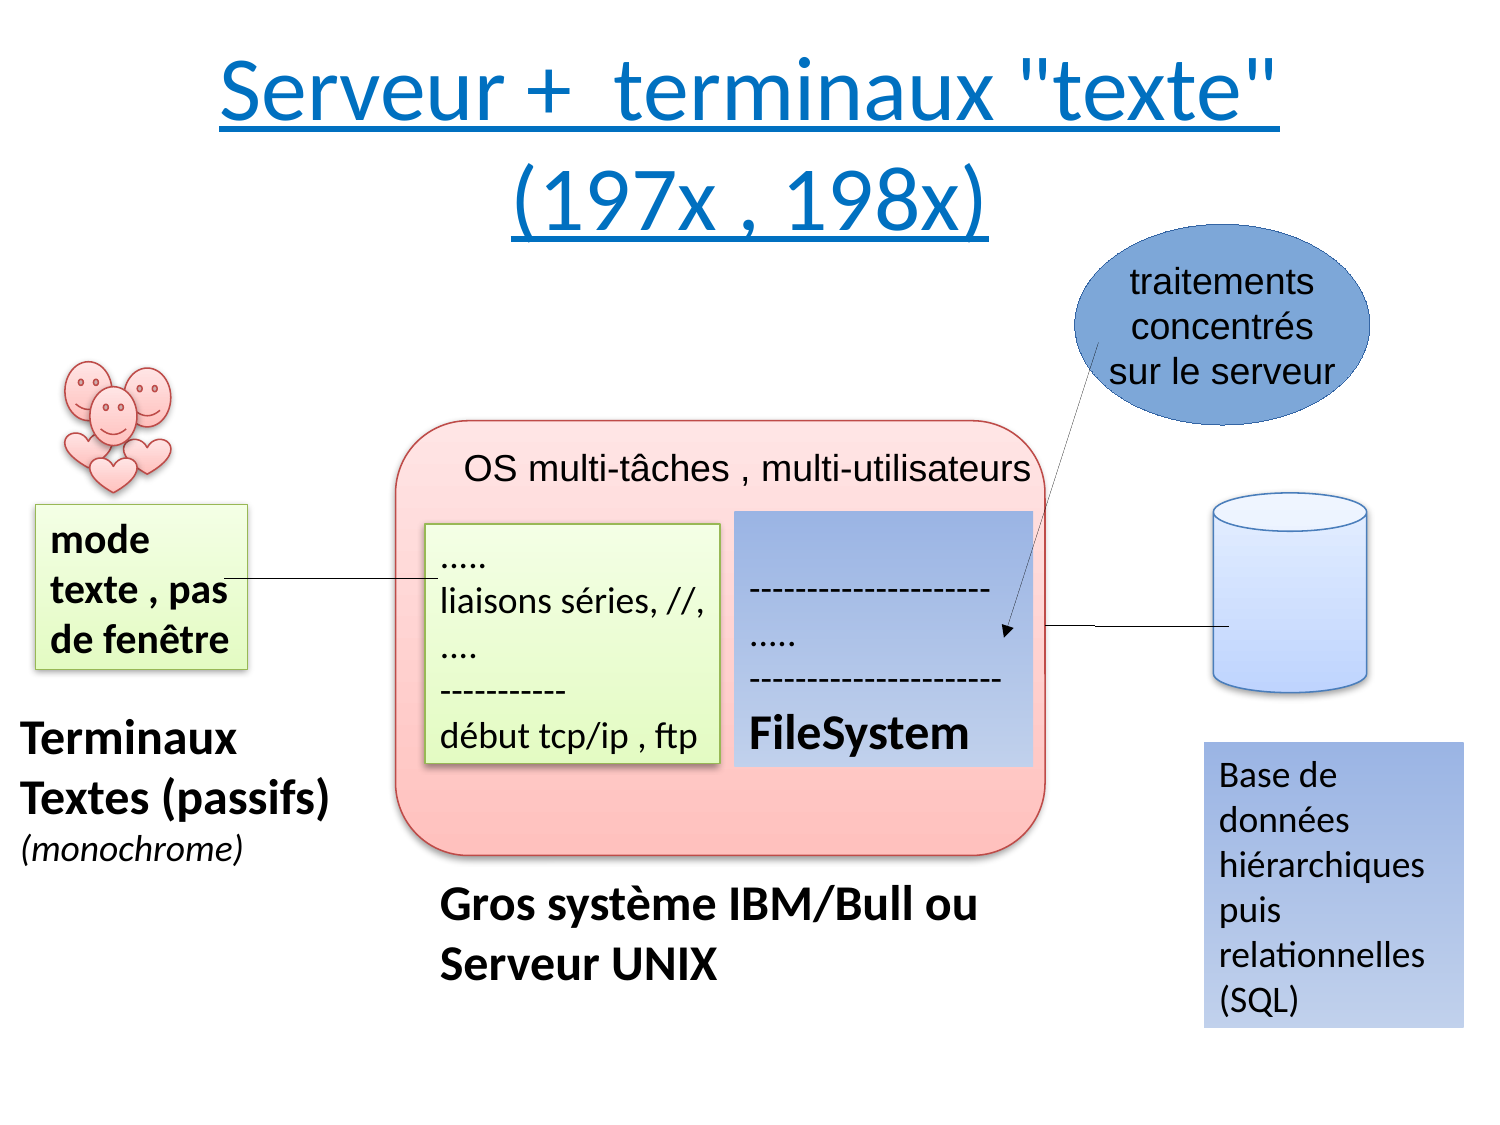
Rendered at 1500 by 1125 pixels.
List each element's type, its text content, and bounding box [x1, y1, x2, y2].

text_box Terminaux Textes (passifs) (monochrome) [5, 696, 355, 877]
text_box OS multi-tâches , multi-utilisateurs [448, 436, 1047, 494]
text_box mode texte , pas de fenêtre [35, 504, 248, 670]
text_box [1001, 342, 1099, 638]
text_box [63, 432, 108, 467]
text_box [64, 360, 113, 421]
text_box Gros système IBM/Bull ou Serveur UNIX [425, 862, 1093, 998]
text_box traitements concentrés sur le serveur [1074, 224, 1370, 426]
text_box [123, 438, 172, 475]
text_box [124, 367, 172, 428]
text_box [88, 457, 138, 494]
text_box Base de données hiérarchiques puis relationnelles (SQL) [1204, 742, 1464, 1028]
text_box Serveur + terminaux "texte" (197x , 198x) [75, 45, 1425, 233]
text_box --------------------- ..... ---------------------- FileSystem [734, 511, 1034, 767]
text_box [1212, 492, 1368, 694]
text_box [394, 419, 1046, 857]
text_box ..... liaisons séries, //, .... ----------- début tcp/ip , ftp [424, 523, 721, 764]
text_box [89, 385, 138, 447]
